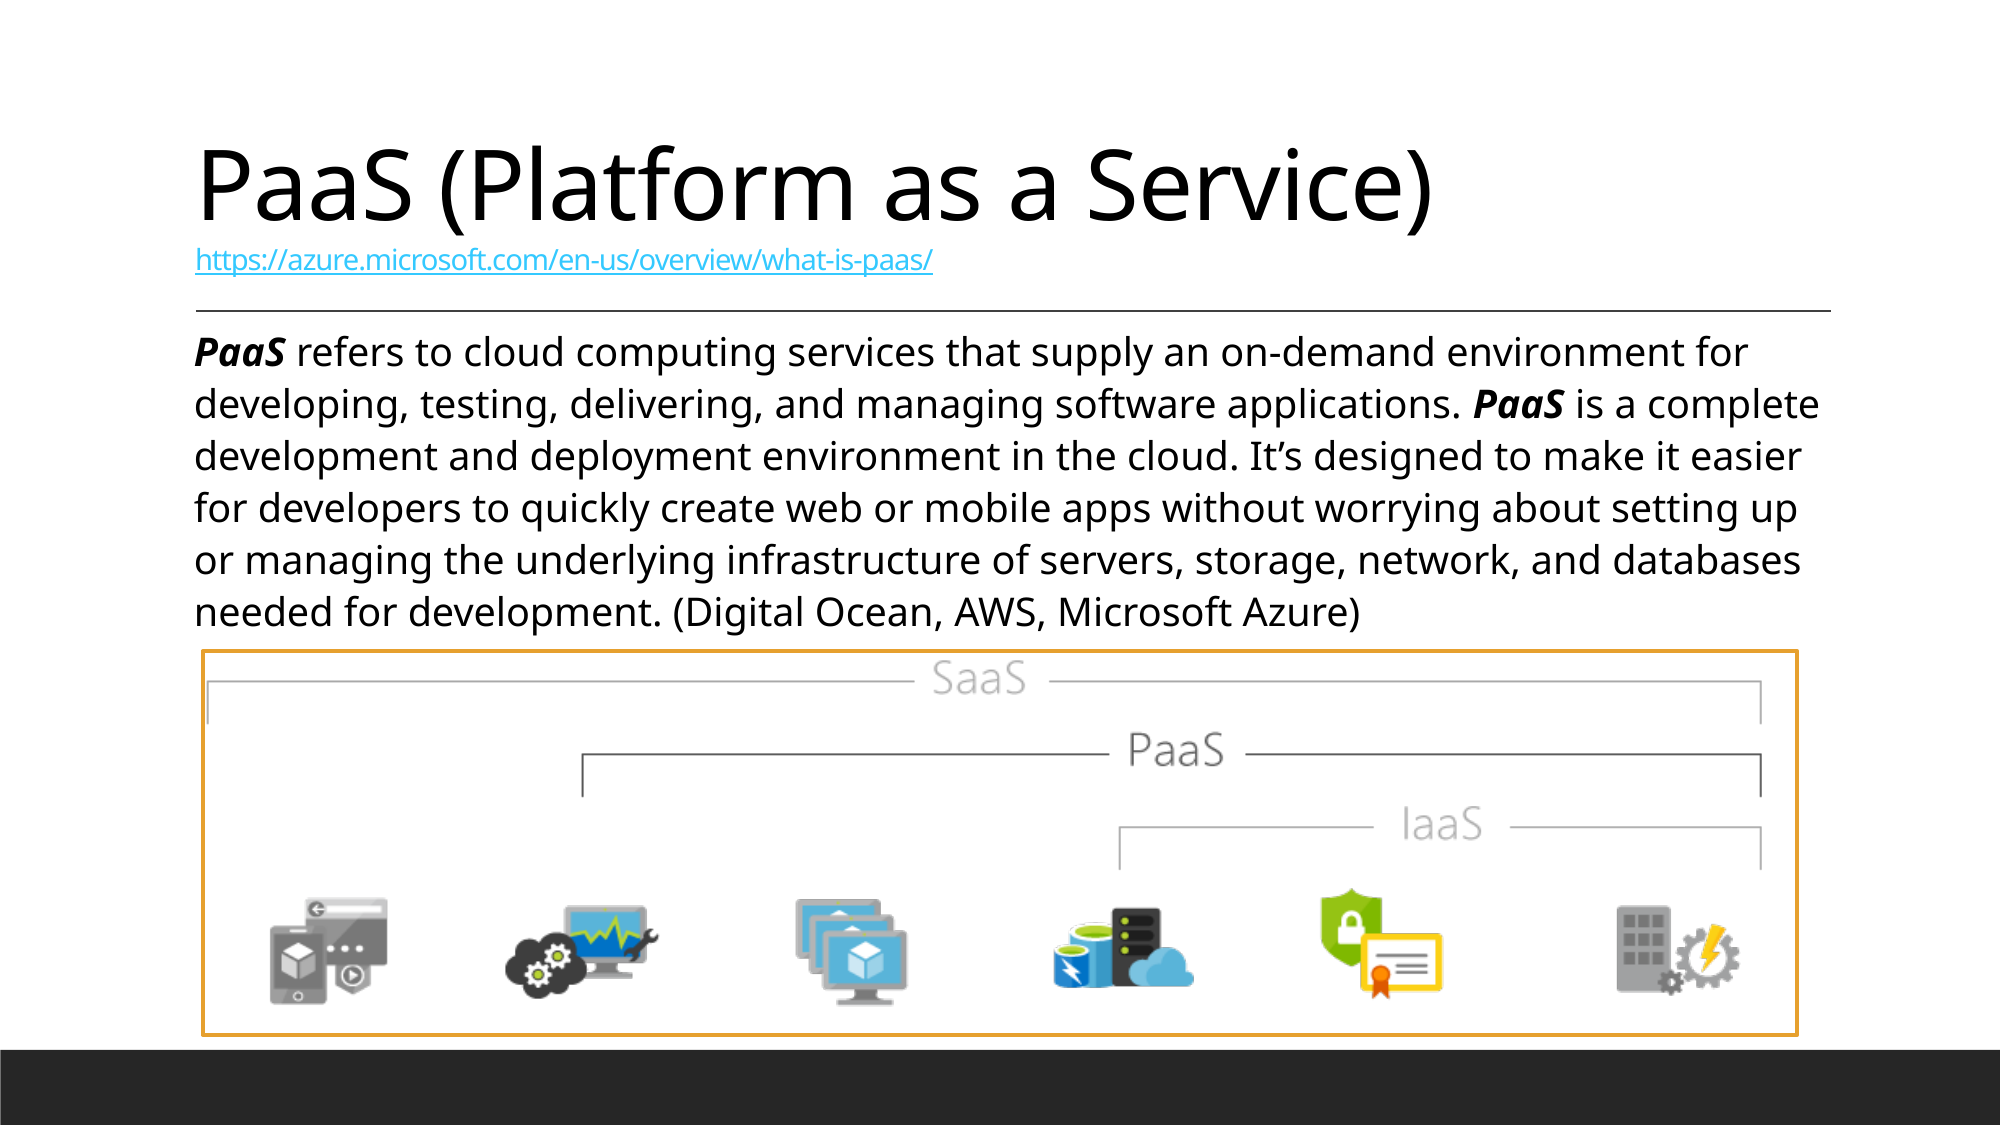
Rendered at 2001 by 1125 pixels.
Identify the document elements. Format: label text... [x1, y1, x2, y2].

title PaaS (Platform as a Service) https://azure.microsoft.com/en-us/overview/what-is-paas/ [180, 47, 1830, 285]
list PaaS refers to cloud computing services that supply an on-demand environment for developing, testing, delivering, and managing software applications. PaaS is a complete development and deployment environment in the cloud. It’s designed to make it easier for developers to quickly create web or mobile apps without worrying about setting up or managing the underlying infrastructure of servers, storage, network, and databases needed for development. (Digital Ocean, AWS, Microsoft Azure) [180, 310, 1830, 647]
picture [204, 652, 1796, 1033]
